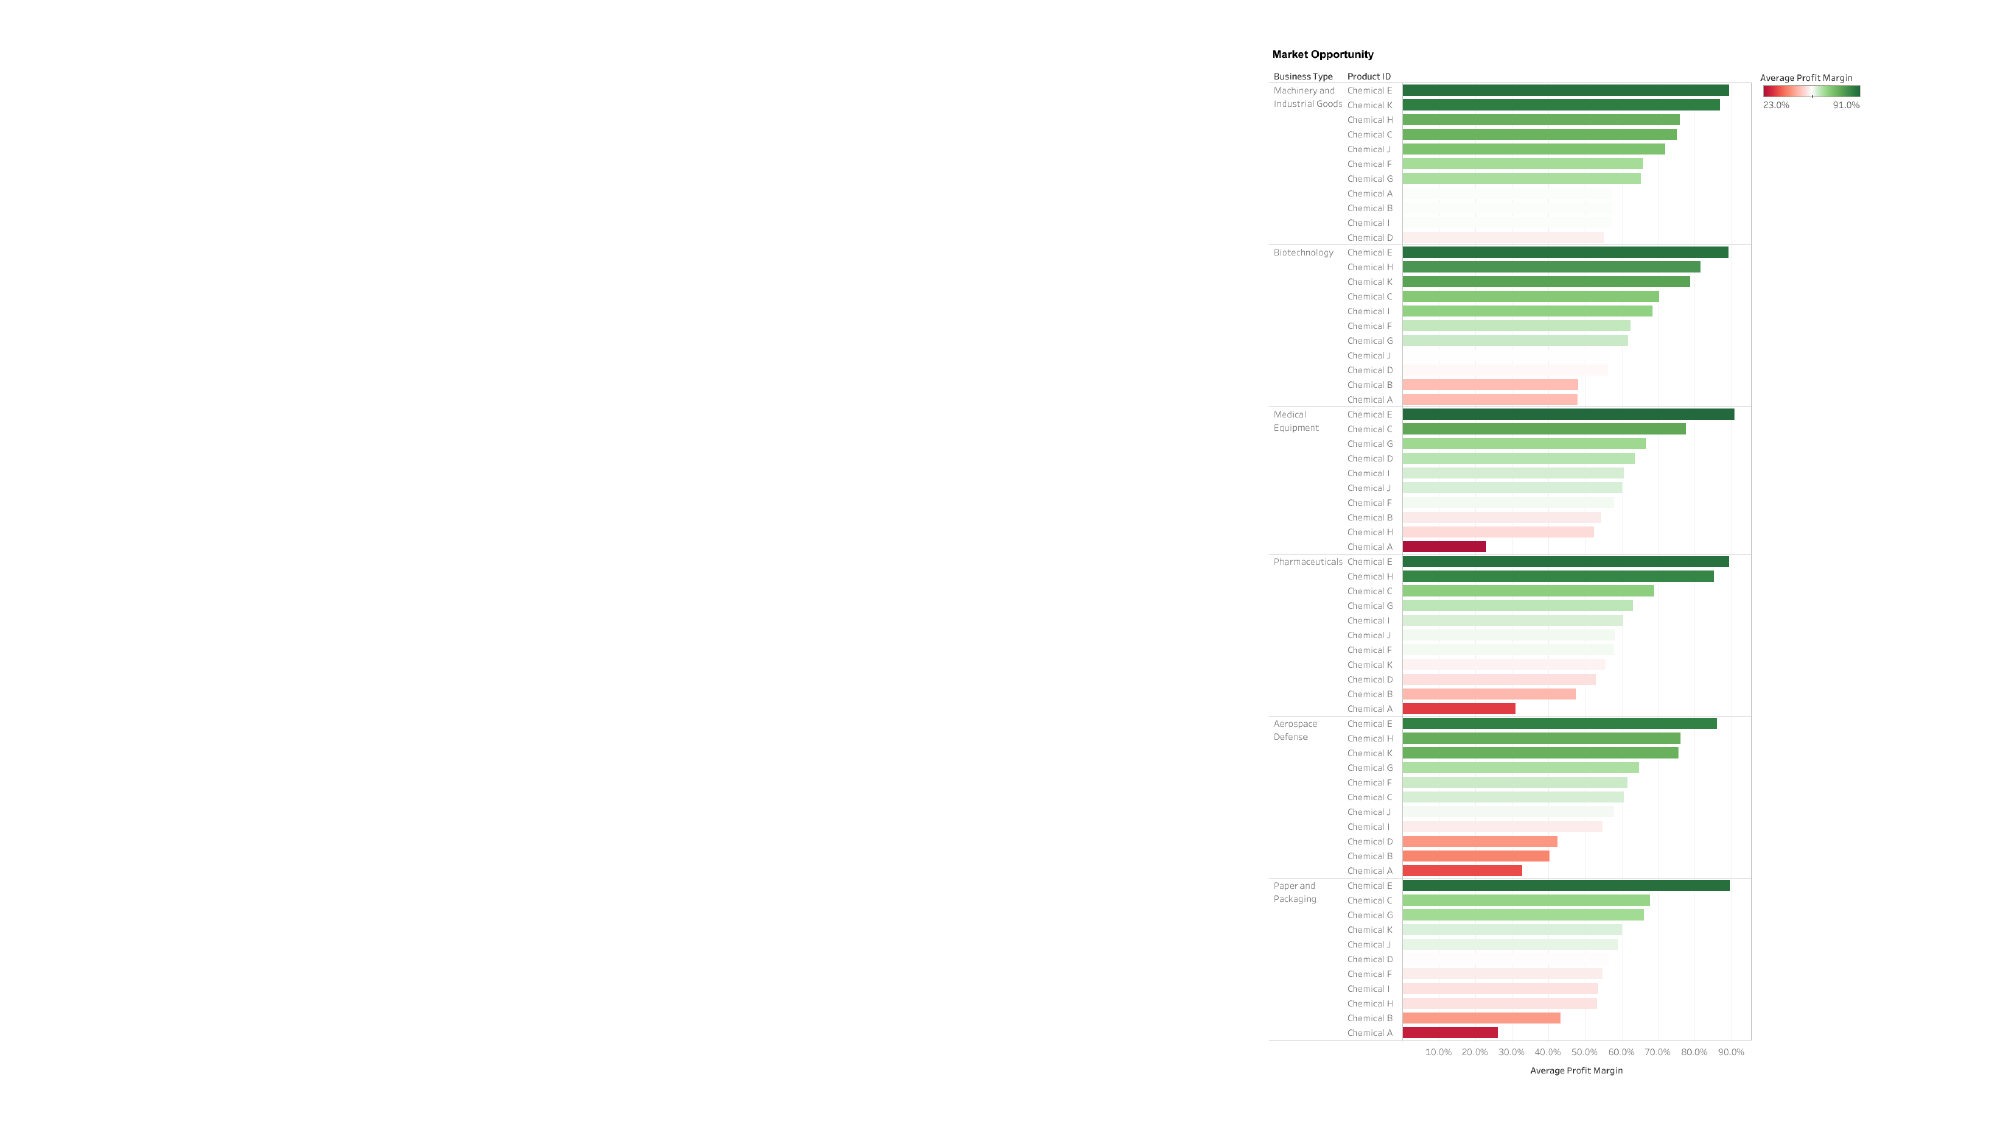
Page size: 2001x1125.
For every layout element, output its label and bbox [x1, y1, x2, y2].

picture [1269, 43, 1863, 1082]
